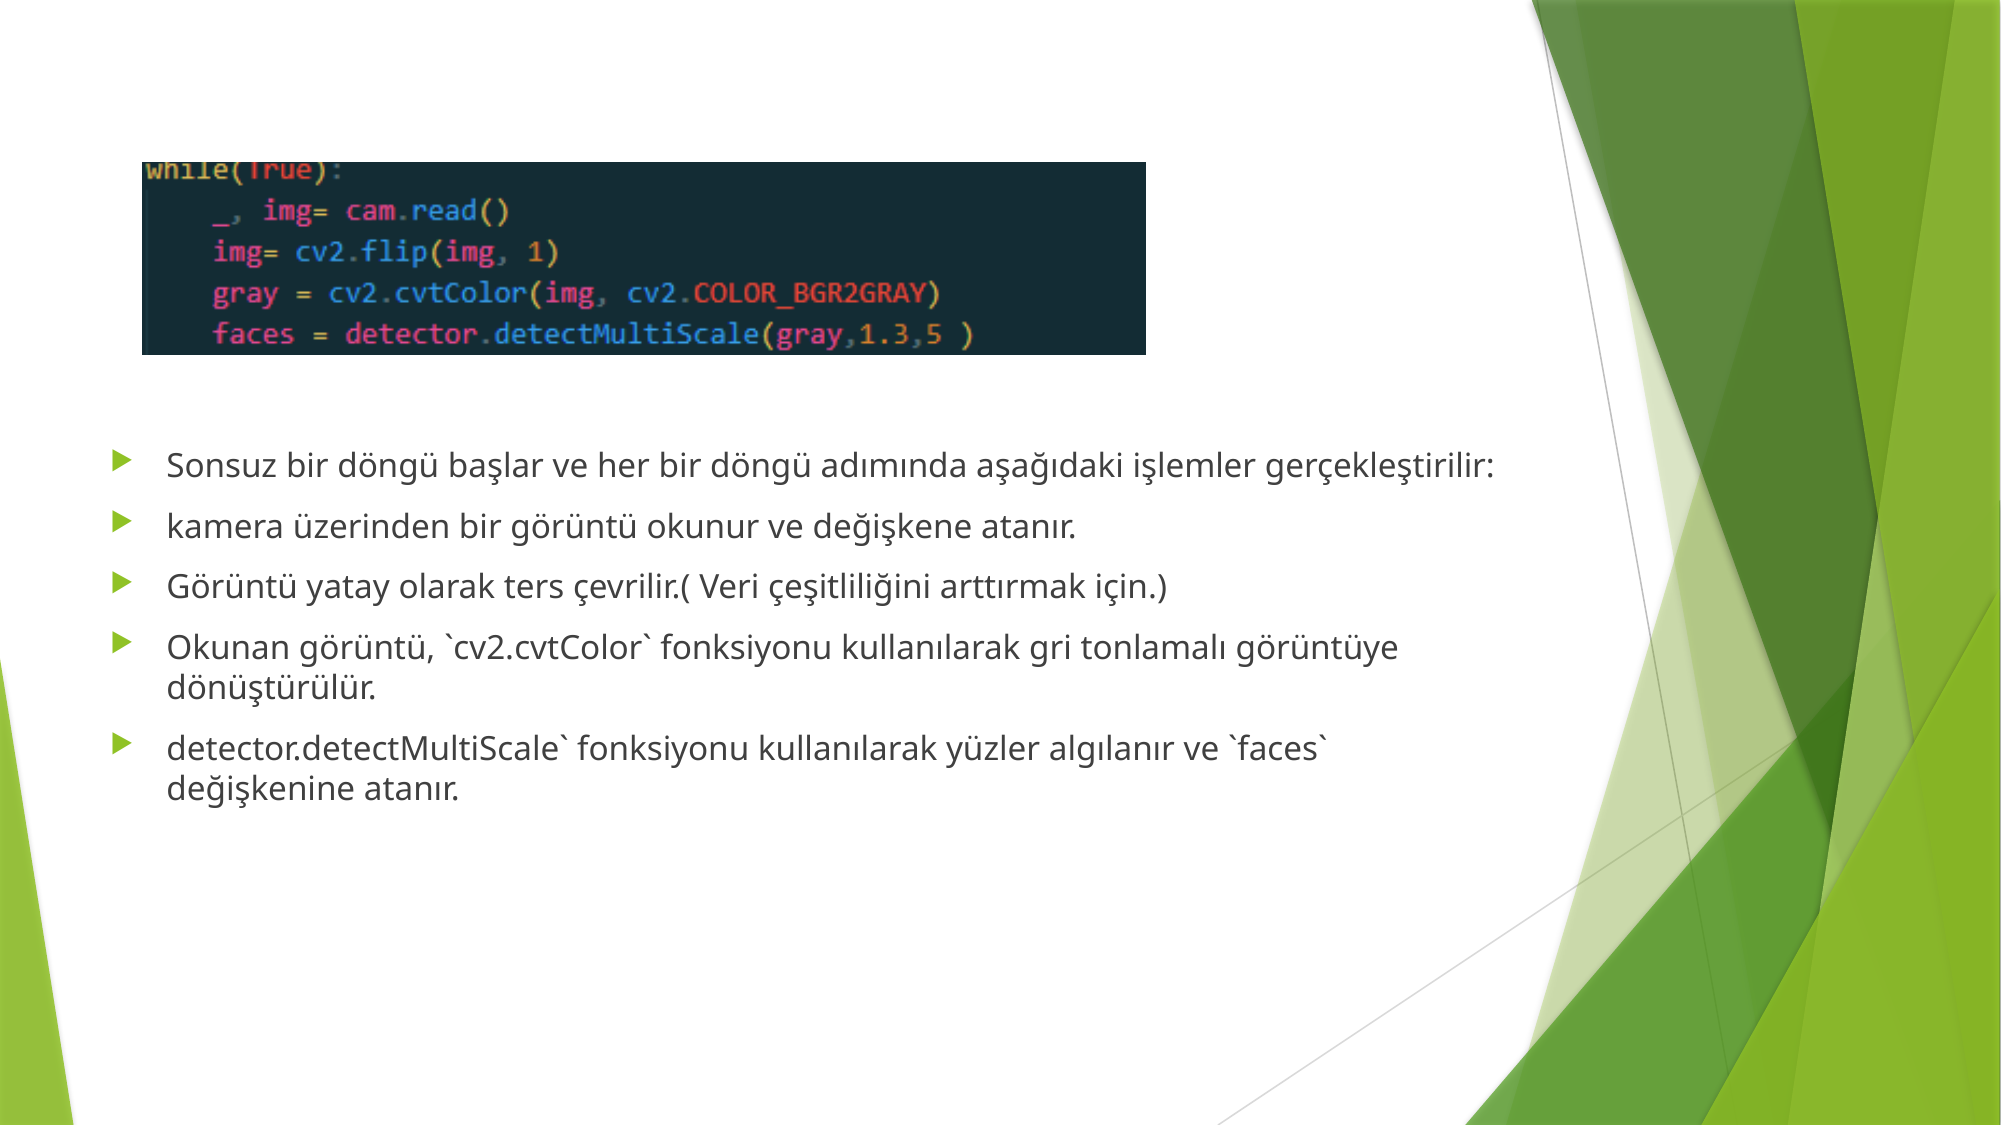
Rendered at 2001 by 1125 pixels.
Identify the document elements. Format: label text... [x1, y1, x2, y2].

picture [142, 162, 1146, 355]
list Sonsuz bir döngü başlar ve her bir döngü adımında aşağıdaki işlemler gerçekleştirilir: kamera üzerinden bir görüntü okunur ve değişkene atanır. Görüntü yatay olarak ters çevrilir.( Veri çeşitliliğini arttırmak için.) Okunan görüntü, `cv2.cvtColor` fonksiyonu kullanılarak gri tonlamalı görüntüye dönüştürülür. detector.detectMultiScale` fonksiyonu kullanılarak yüzler algılanır ve `faces` değişkenine atanır. [95, 107, 1522, 991]
